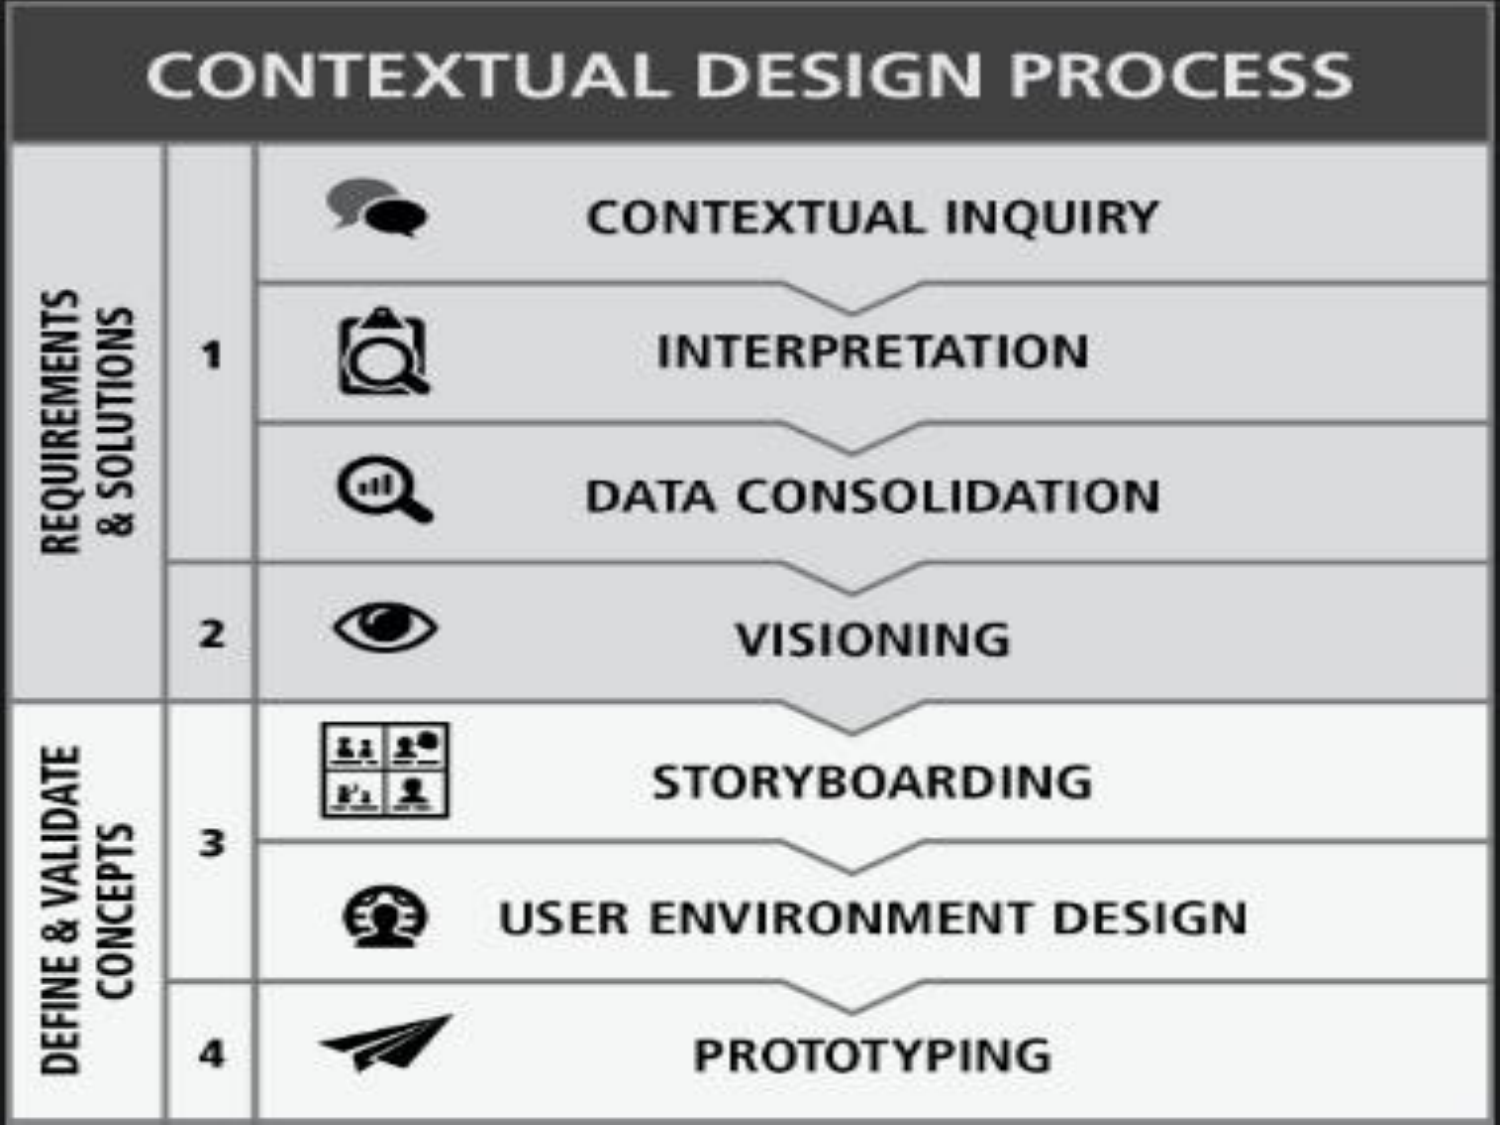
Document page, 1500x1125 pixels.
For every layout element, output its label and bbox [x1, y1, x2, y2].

text_box [526, 1060, 977, 1090]
text_box [0, 0, 1500, 1125]
